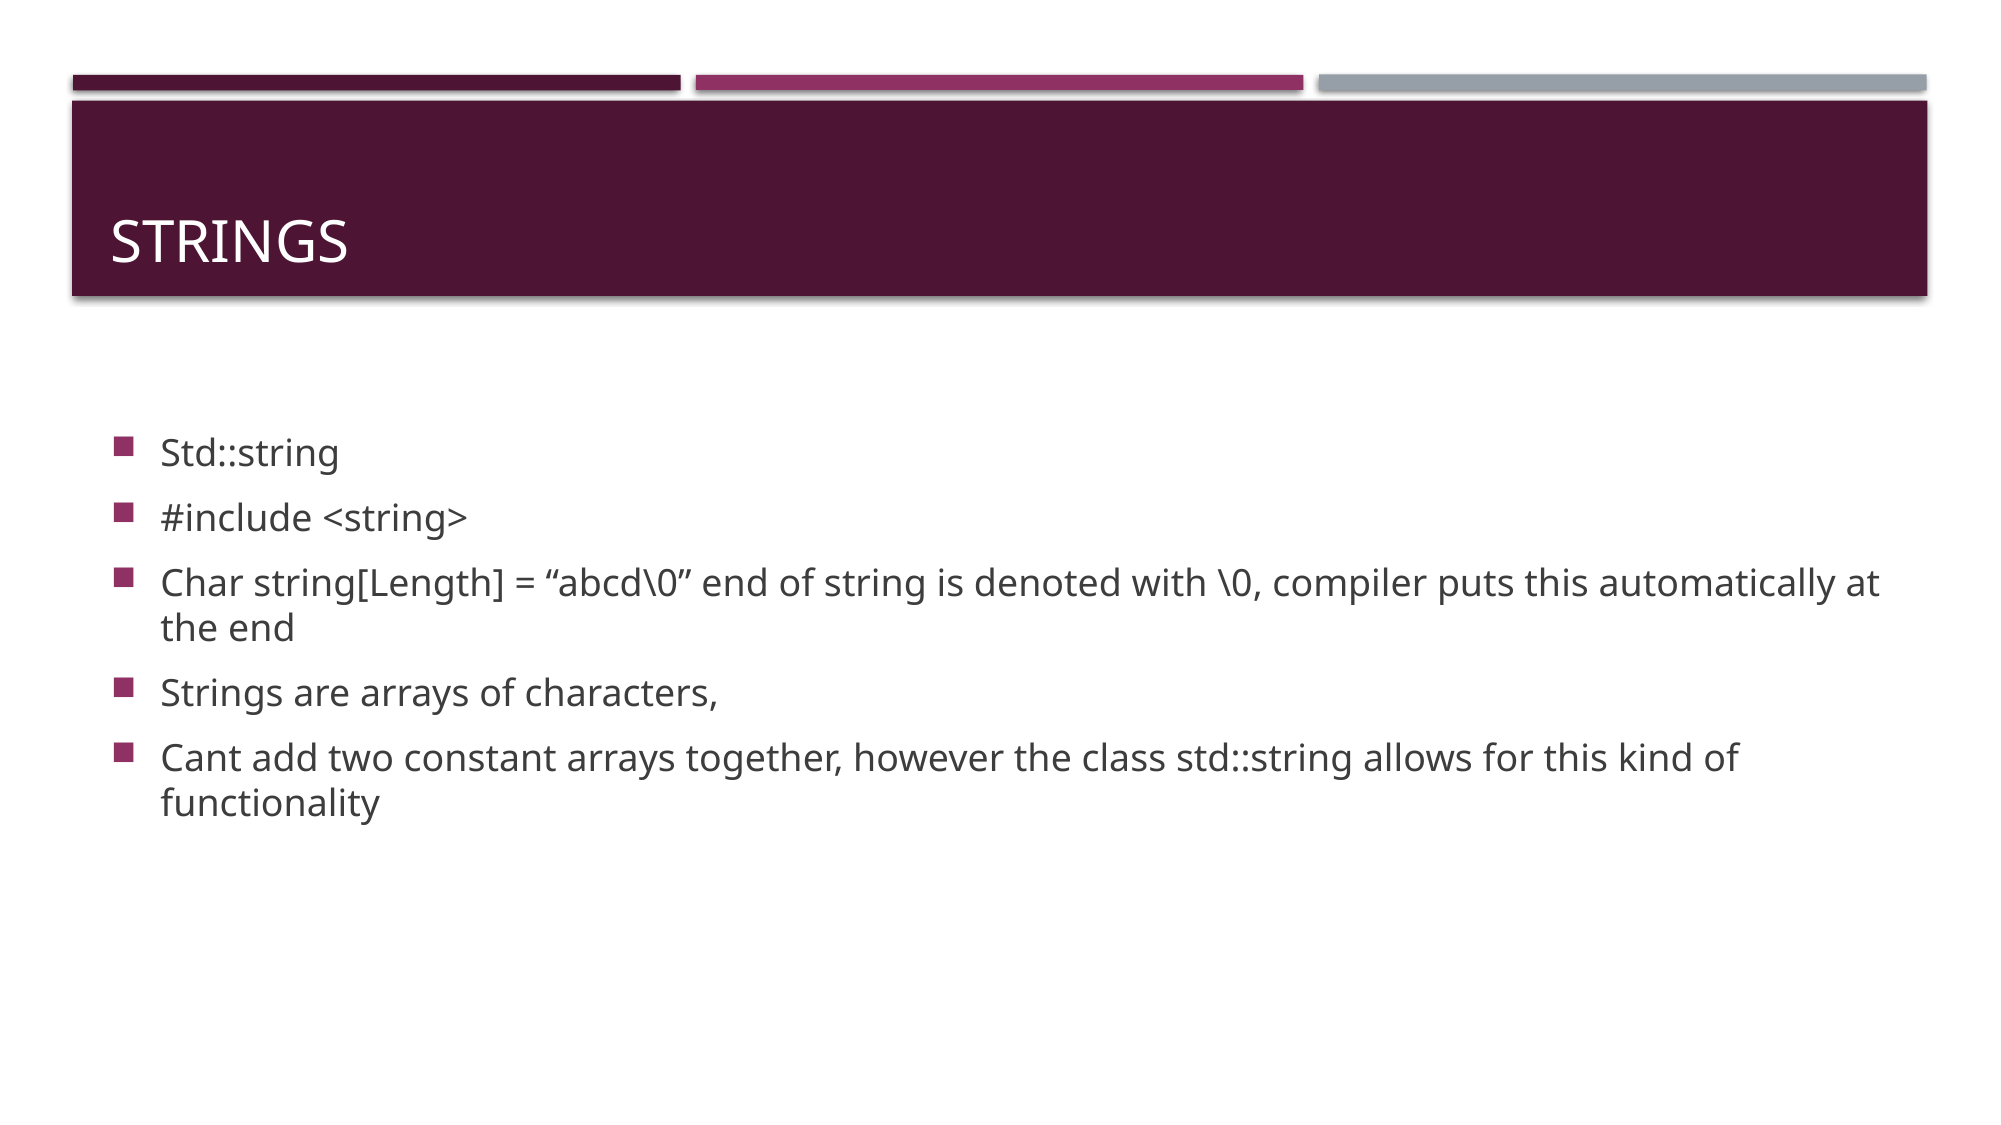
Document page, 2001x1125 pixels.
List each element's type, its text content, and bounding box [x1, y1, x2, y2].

list Std::string #include <string> Char string[Length] = “abcd\0” end of string is denoted with \0, compiler puts this automatically at the end Strings are arrays of characters, Cant add two constant arrays together, however the class std::string allows for this kind of functionality [95, 357, 1905, 962]
title Strings [95, 115, 1905, 282]
